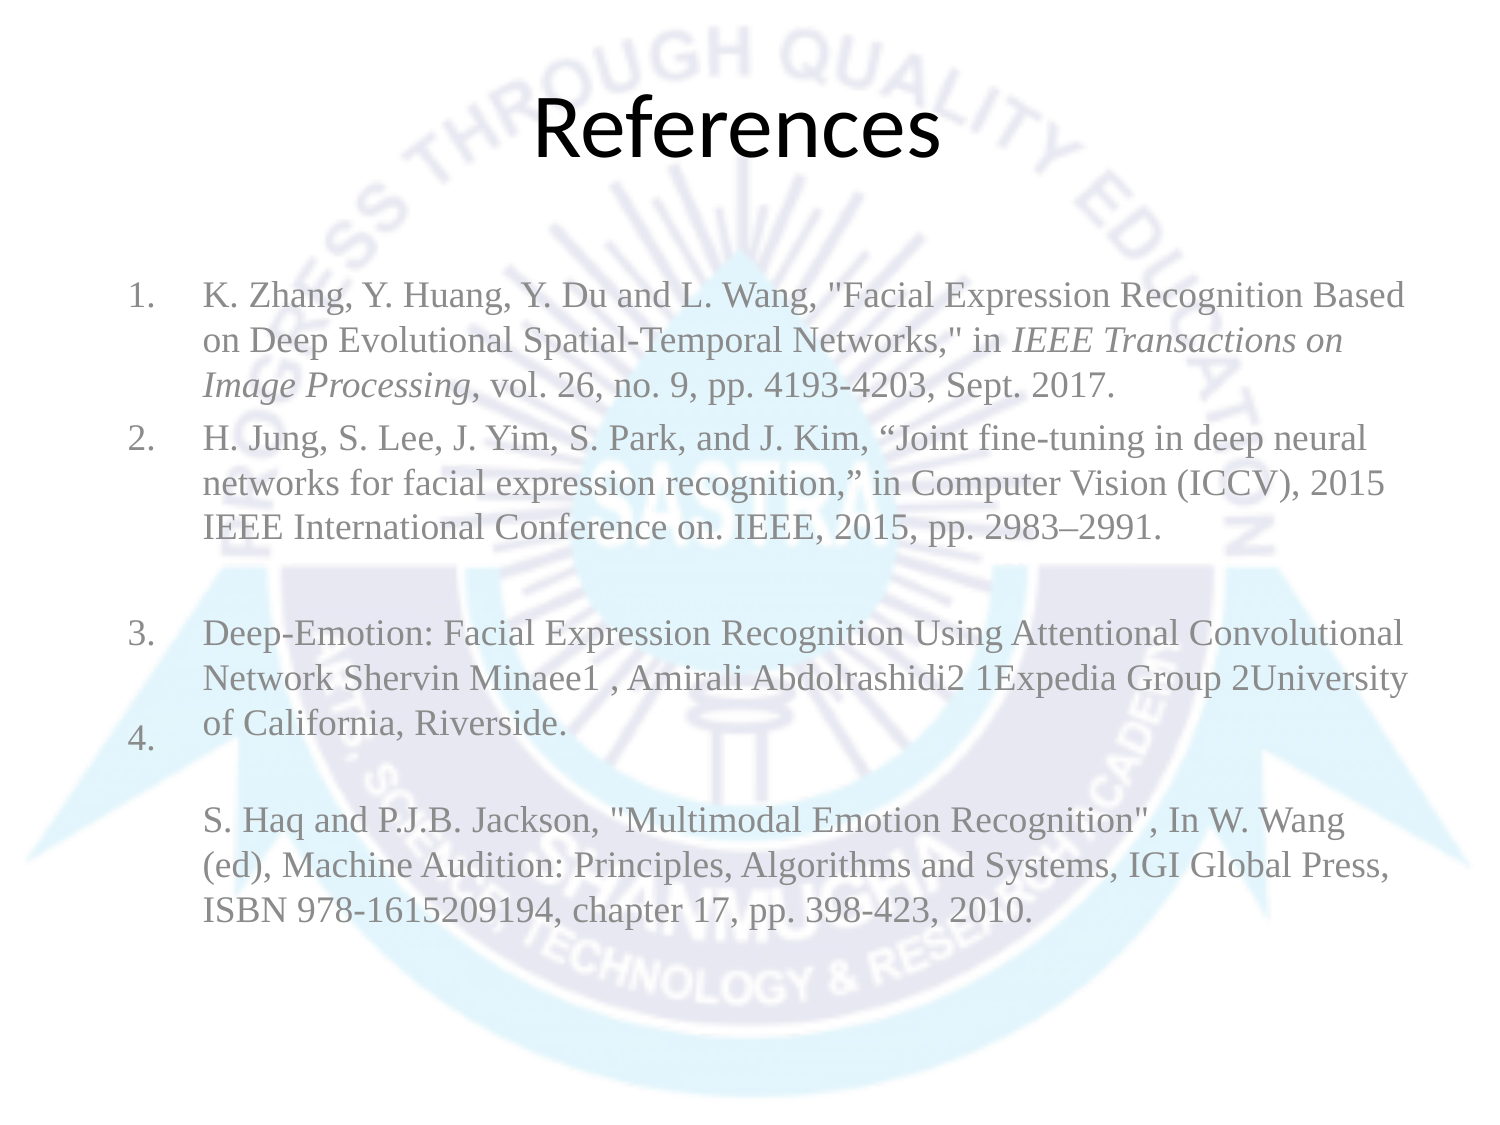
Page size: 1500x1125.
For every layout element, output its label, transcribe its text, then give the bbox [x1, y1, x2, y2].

subtitle K. Zhang, Y. Huang, Y. Du and L. Wang, "Facial Expression Recognition Based on Deep Evolutional Spatial-Temporal Networks," in IEEE Transactions on Image Processing, vol. 26, no. 9, pp. 4193-4203, Sept. 2017. H. Jung, S. Lee, J. Yim, S. Park, and J. Kim, “Joint fine-tuning in deep neural networks for facial expression recognition,” in Computer Vision (ICCV), 2015 IEEE International Conference on. IEEE, 2015, pp. 2983–2991. Deep-Emotion: Facial Expression Recognition Using Attentional Convolutional Network Shervin Minaee1 , Amirali Abdolrashidi2 1Expedia Group 2University of California, Riverside. S. Haq and P.J.B. Jackson, "Multimodal Emotion Recognition", In W. Wang (ed), Machine Audition: Principles, Algorithms and Systems, IGI Global Press, ISBN 978-1615209194, chapter 17, pp. 398-423, 2010. [112, 262, 1438, 1125]
title References [99, 0, 1375, 242]
